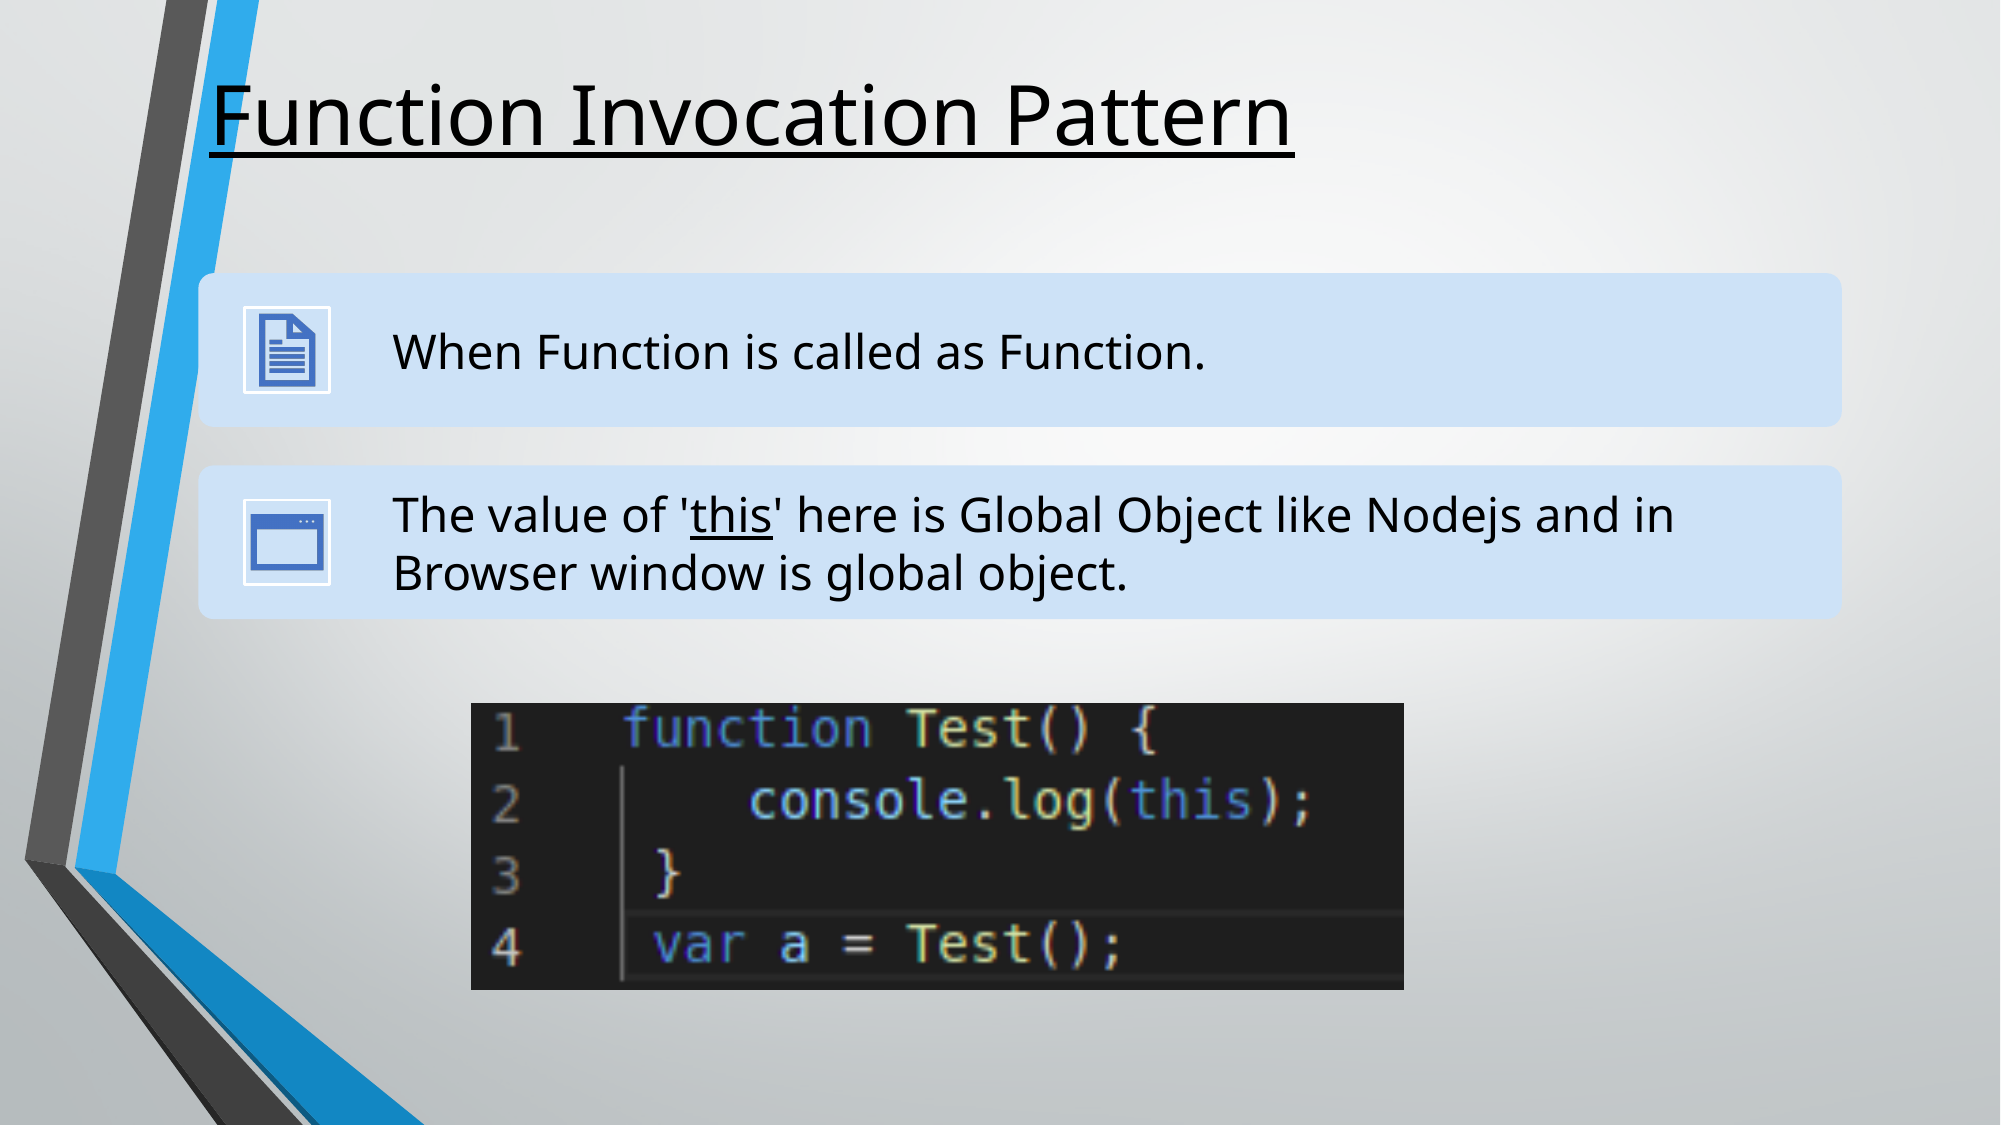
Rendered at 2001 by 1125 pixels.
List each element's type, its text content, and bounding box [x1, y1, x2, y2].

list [198, 189, 1843, 703]
picture [471, 703, 1404, 990]
title Function Invocation Pattern [0, 0, 1574, 256]
